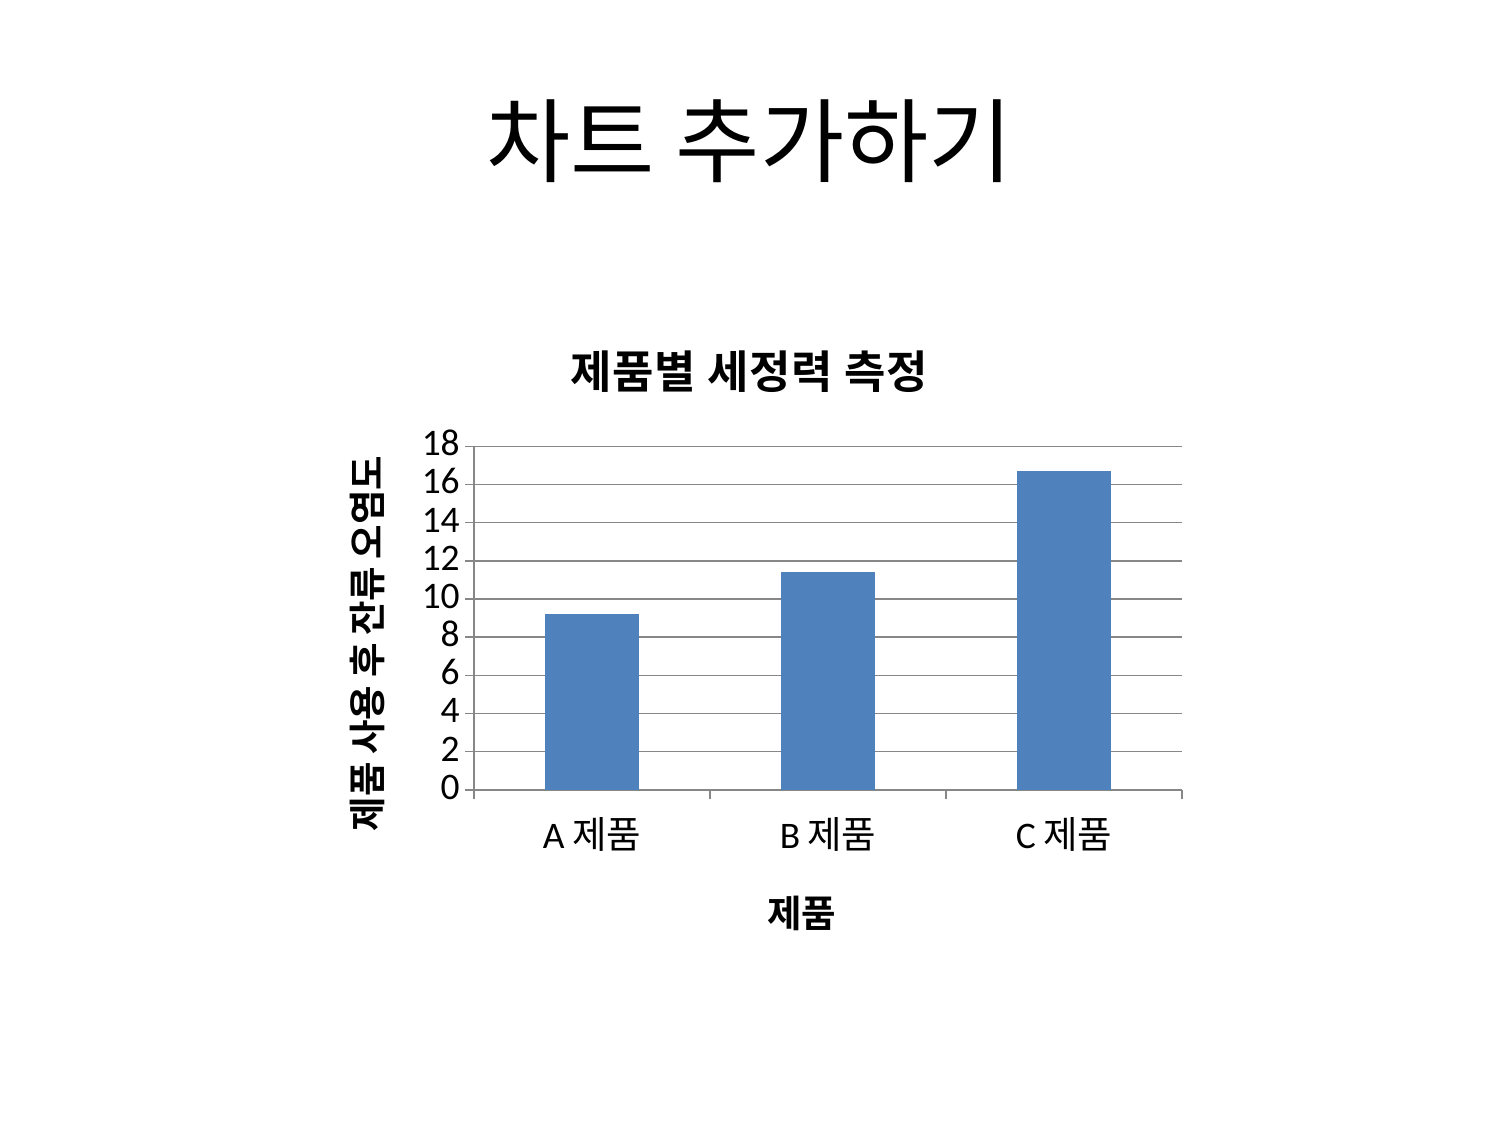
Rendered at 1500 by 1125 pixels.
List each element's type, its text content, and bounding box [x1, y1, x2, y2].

chart [299, 299, 1201, 976]
title 차트 추가하기 [75, 45, 1425, 233]
